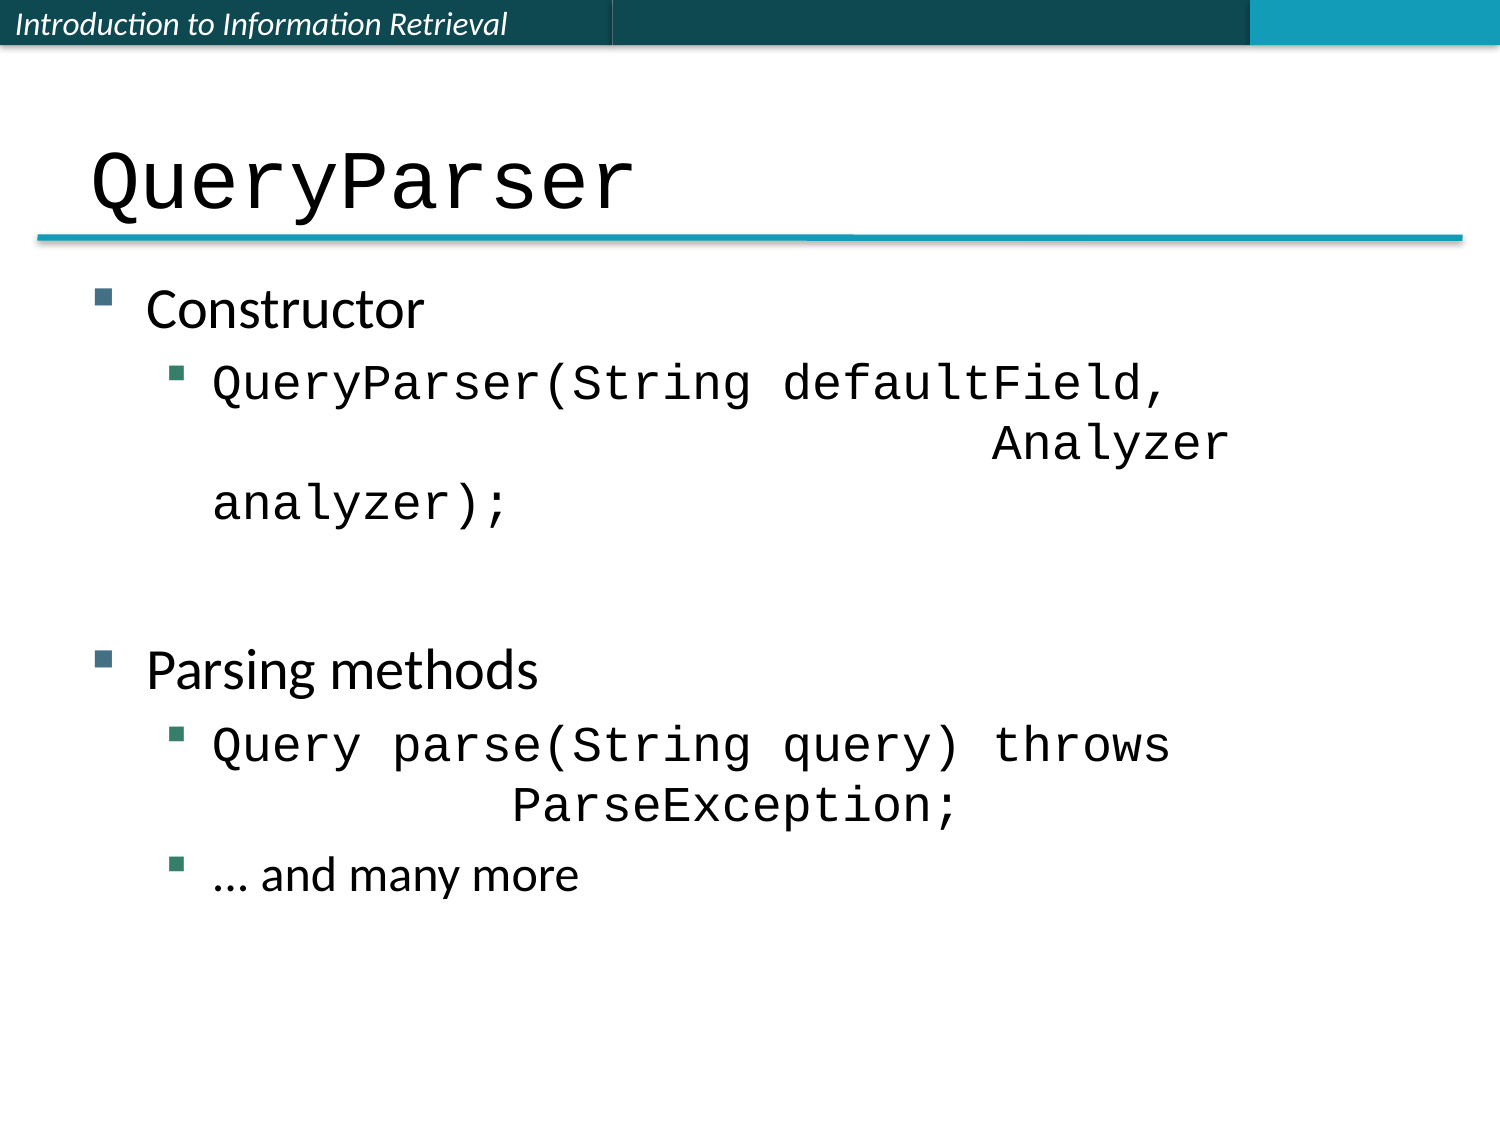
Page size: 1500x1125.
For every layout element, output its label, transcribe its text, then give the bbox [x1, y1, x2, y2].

list Constructor QueryParser(String defaultField, Analyzer analyzer); Parsing methods Query parse(String query) throws ParseException; ... and many more [75, 262, 1425, 1075]
title QueryParser [75, 45, 1425, 233]
